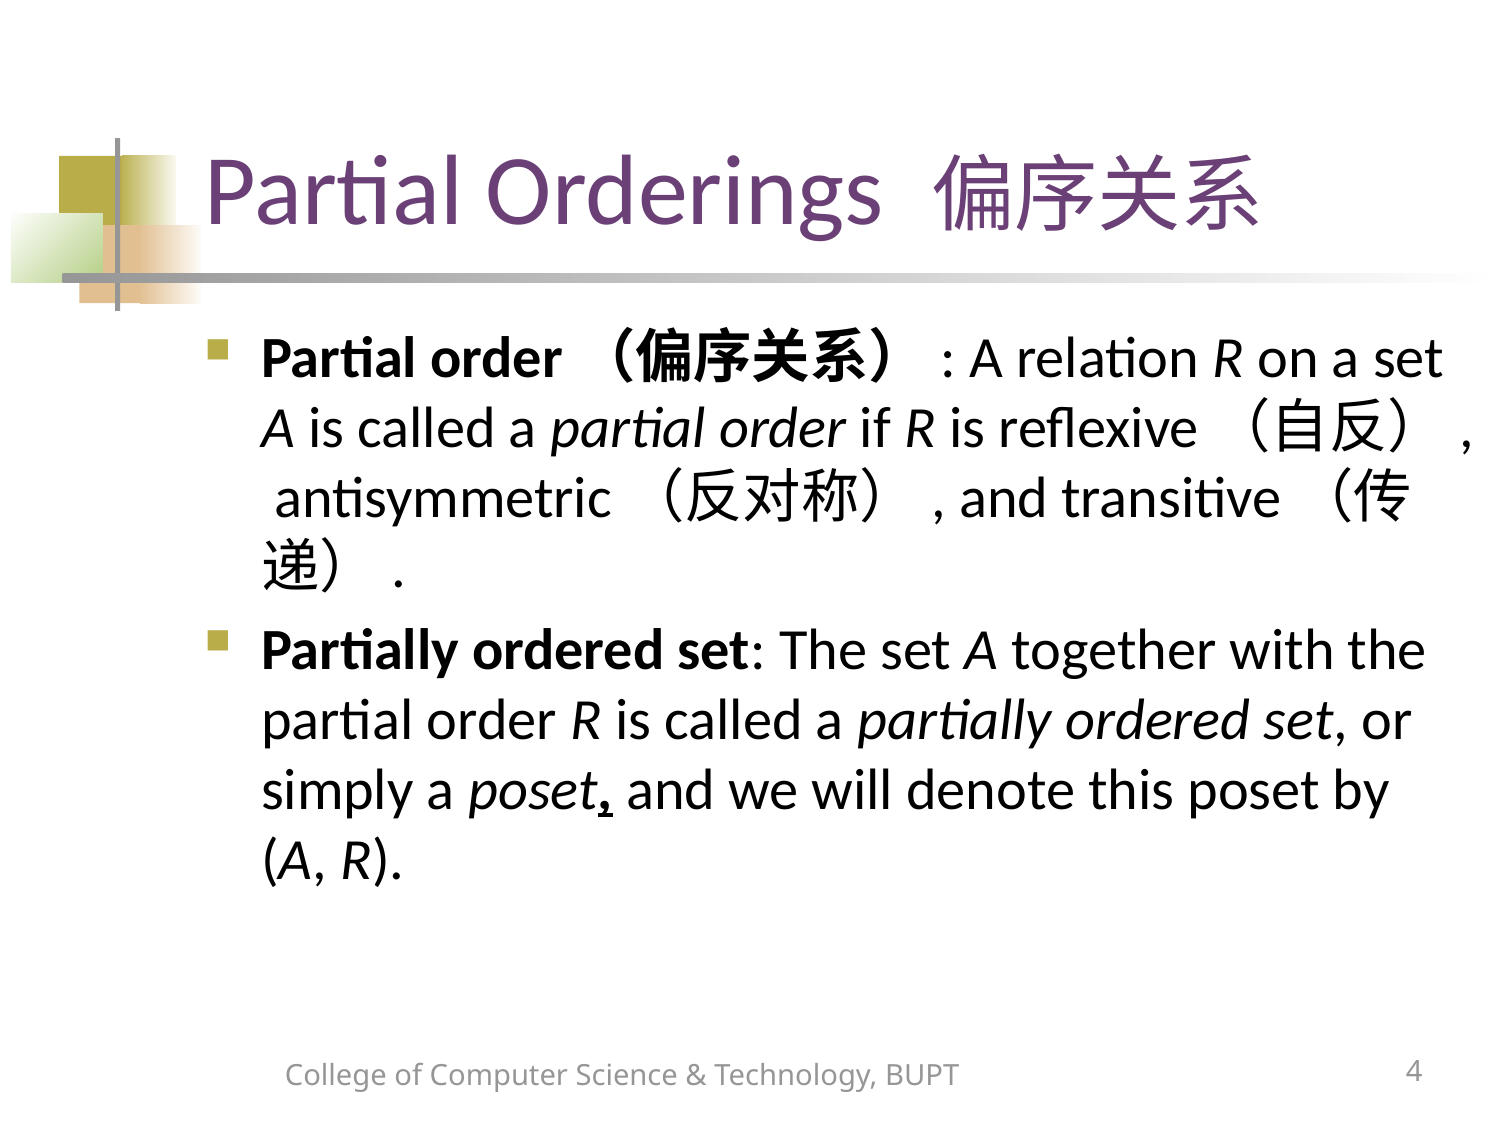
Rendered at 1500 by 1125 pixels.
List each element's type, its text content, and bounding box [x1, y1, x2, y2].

title Partial Orderings 偏序关系 [189, 65, 1469, 253]
footer College of Computer Science & Technology, BUPT [189, 1022, 1063, 1099]
list Partial order（偏序关系）: A relation R on a set A is called a partial order if R is reflexive（自反）, antisymmetric（反对称）, and transitive（传递）. Partially ordered set: The set A together with the partial order R is called a partially ordered set, or simply a poset, and we will denote this poset by (A, R). [189, 311, 1465, 987]
slide_number 4 [1124, 1024, 1438, 1101]
